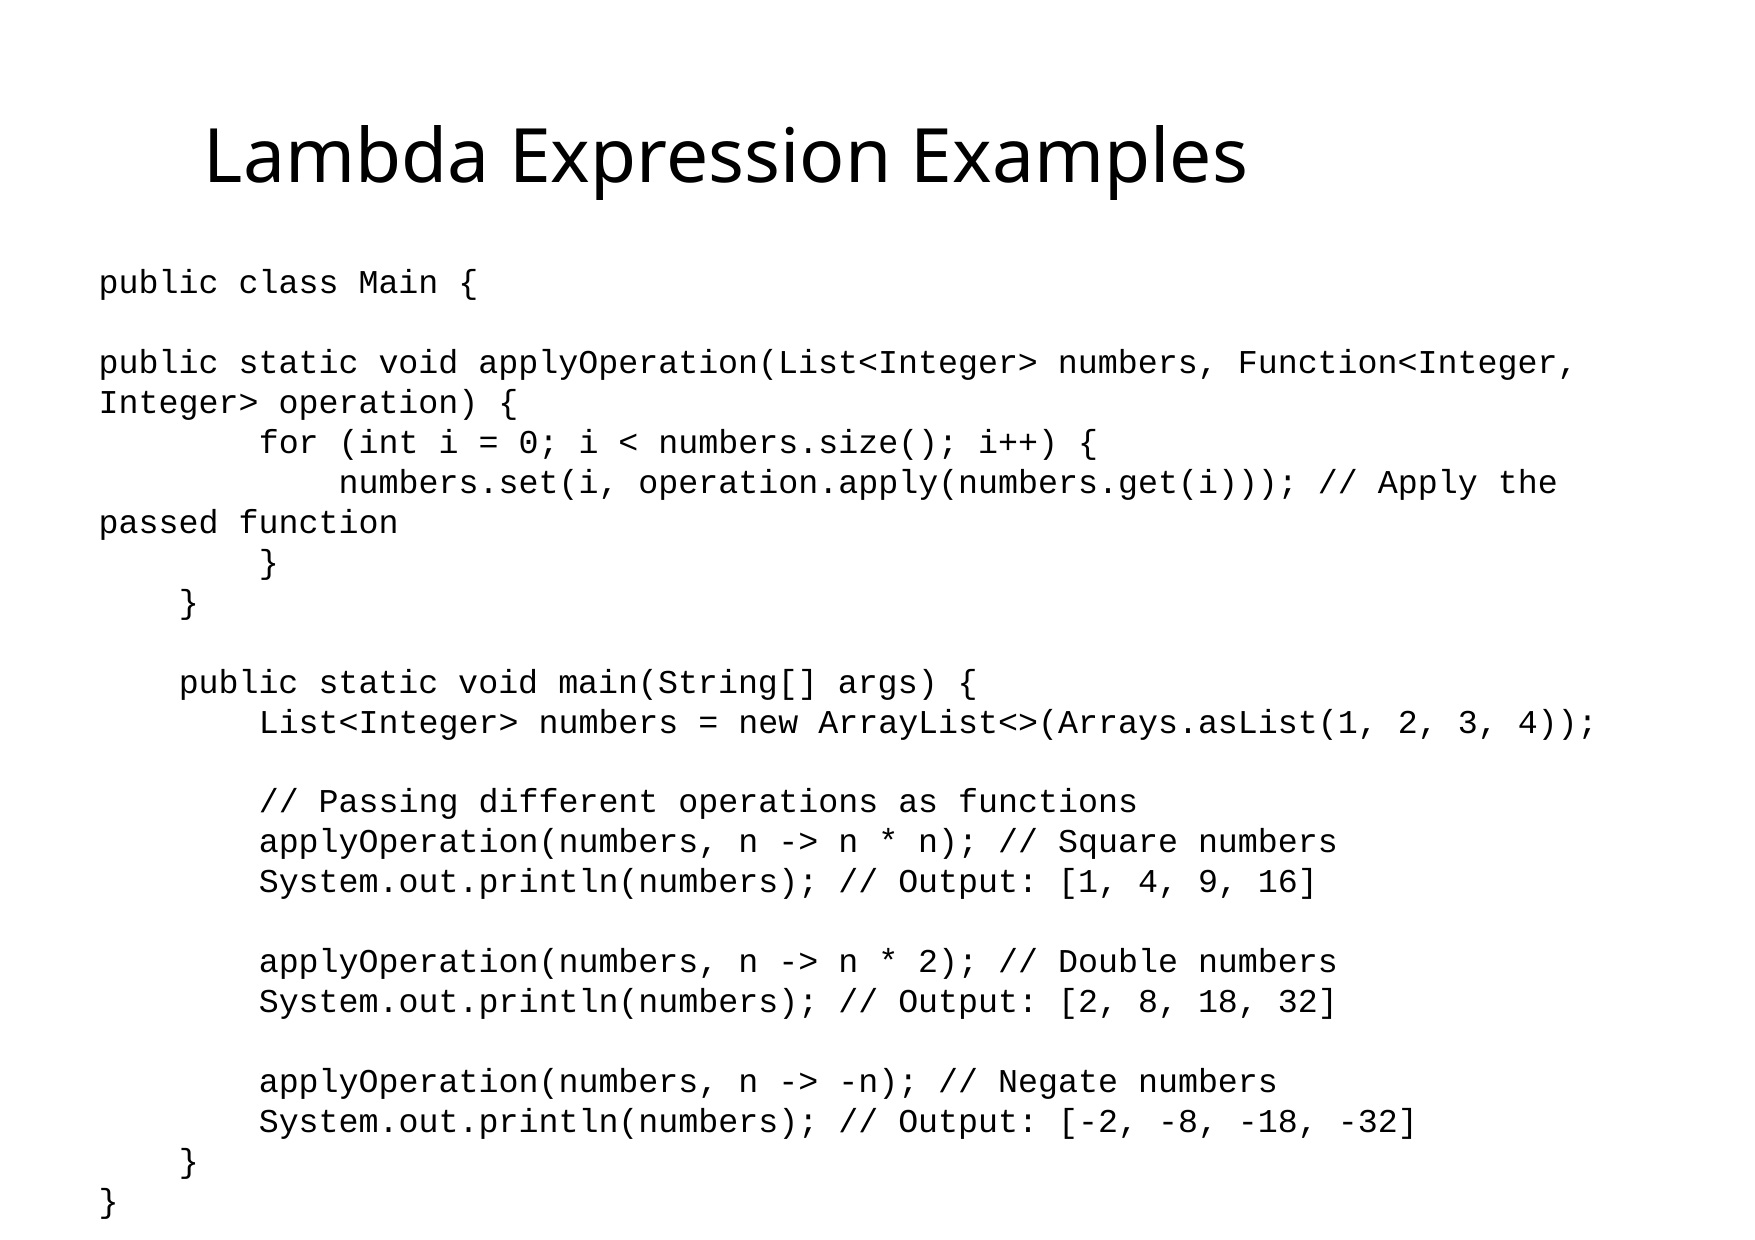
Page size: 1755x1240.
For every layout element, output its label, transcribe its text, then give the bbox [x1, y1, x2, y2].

list public class Main { public static void applyOperation(List<Integer> numbers, Function<Integer, Integer> operation) { for (int i = 0; i < numbers.size(); i++) { numbers.set(i, operation.apply(numbers.get(i))); // Apply the passed function } } public static void main(String[] args) { List<Integer> numbers = new ArrayList<>(Arrays.asList(1, 2, 3, 4)); // Passing different operations as functions applyOperation(numbers, n -> n * n); // Square numbers System.out.println(numbers); // Output: [1, 4, 9, 16] applyOperation(numbers, n -> n * 2); // Double numbers System.out.println(numbers); // Output: [2, 8, 18, 32] applyOperation(numbers, n -> -n); // Negate numbers System.out.println(numbers); // Output: [-2, -8, -18, -32] } } [98, 260, 1619, 1230]
title Lambda Expression Examples [203, 107, 1551, 202]
